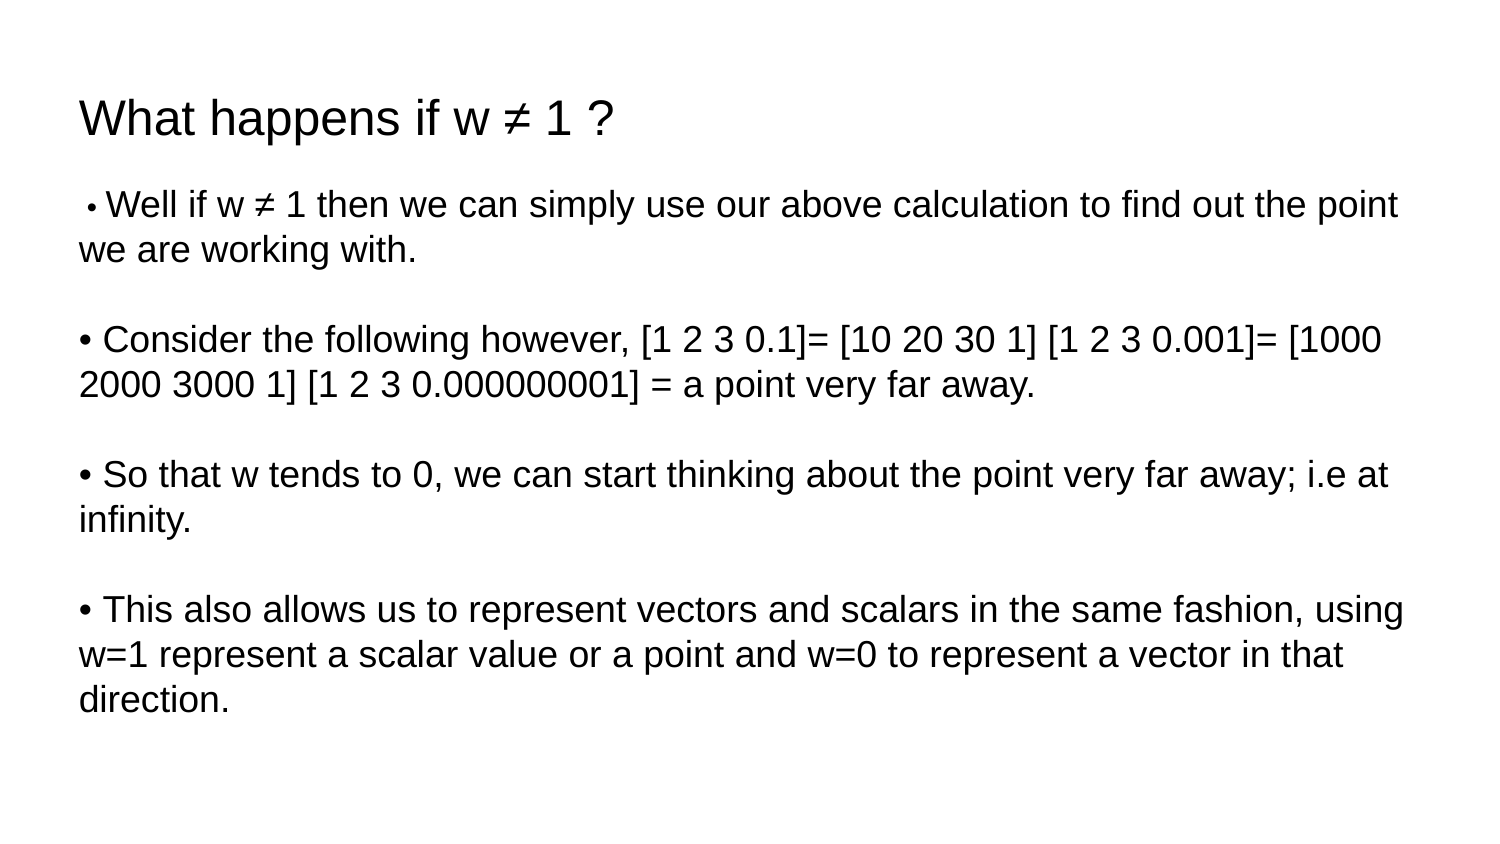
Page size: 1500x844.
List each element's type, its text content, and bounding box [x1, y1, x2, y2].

text_box What happens if w ≠ 1 ? • Well if w ≠ 1 then we can simply use our above calculation to find out the point we are working with. • Consider the following however, [1 2 3 0.1]= [10 20 30 1] [1 2 3 0.001]= [1000 2000 3000 1] [1 2 3 0.000000001] = a point very far away. • So that w tends to 0, we can start thinking about the point very far away; i.e at infinity. • This also allows us to represent vectors and scalars in the same fashion, using w=1 represent a scalar value or a point and w=0 to represent a vector in that direction. [63, 70, 1428, 798]
